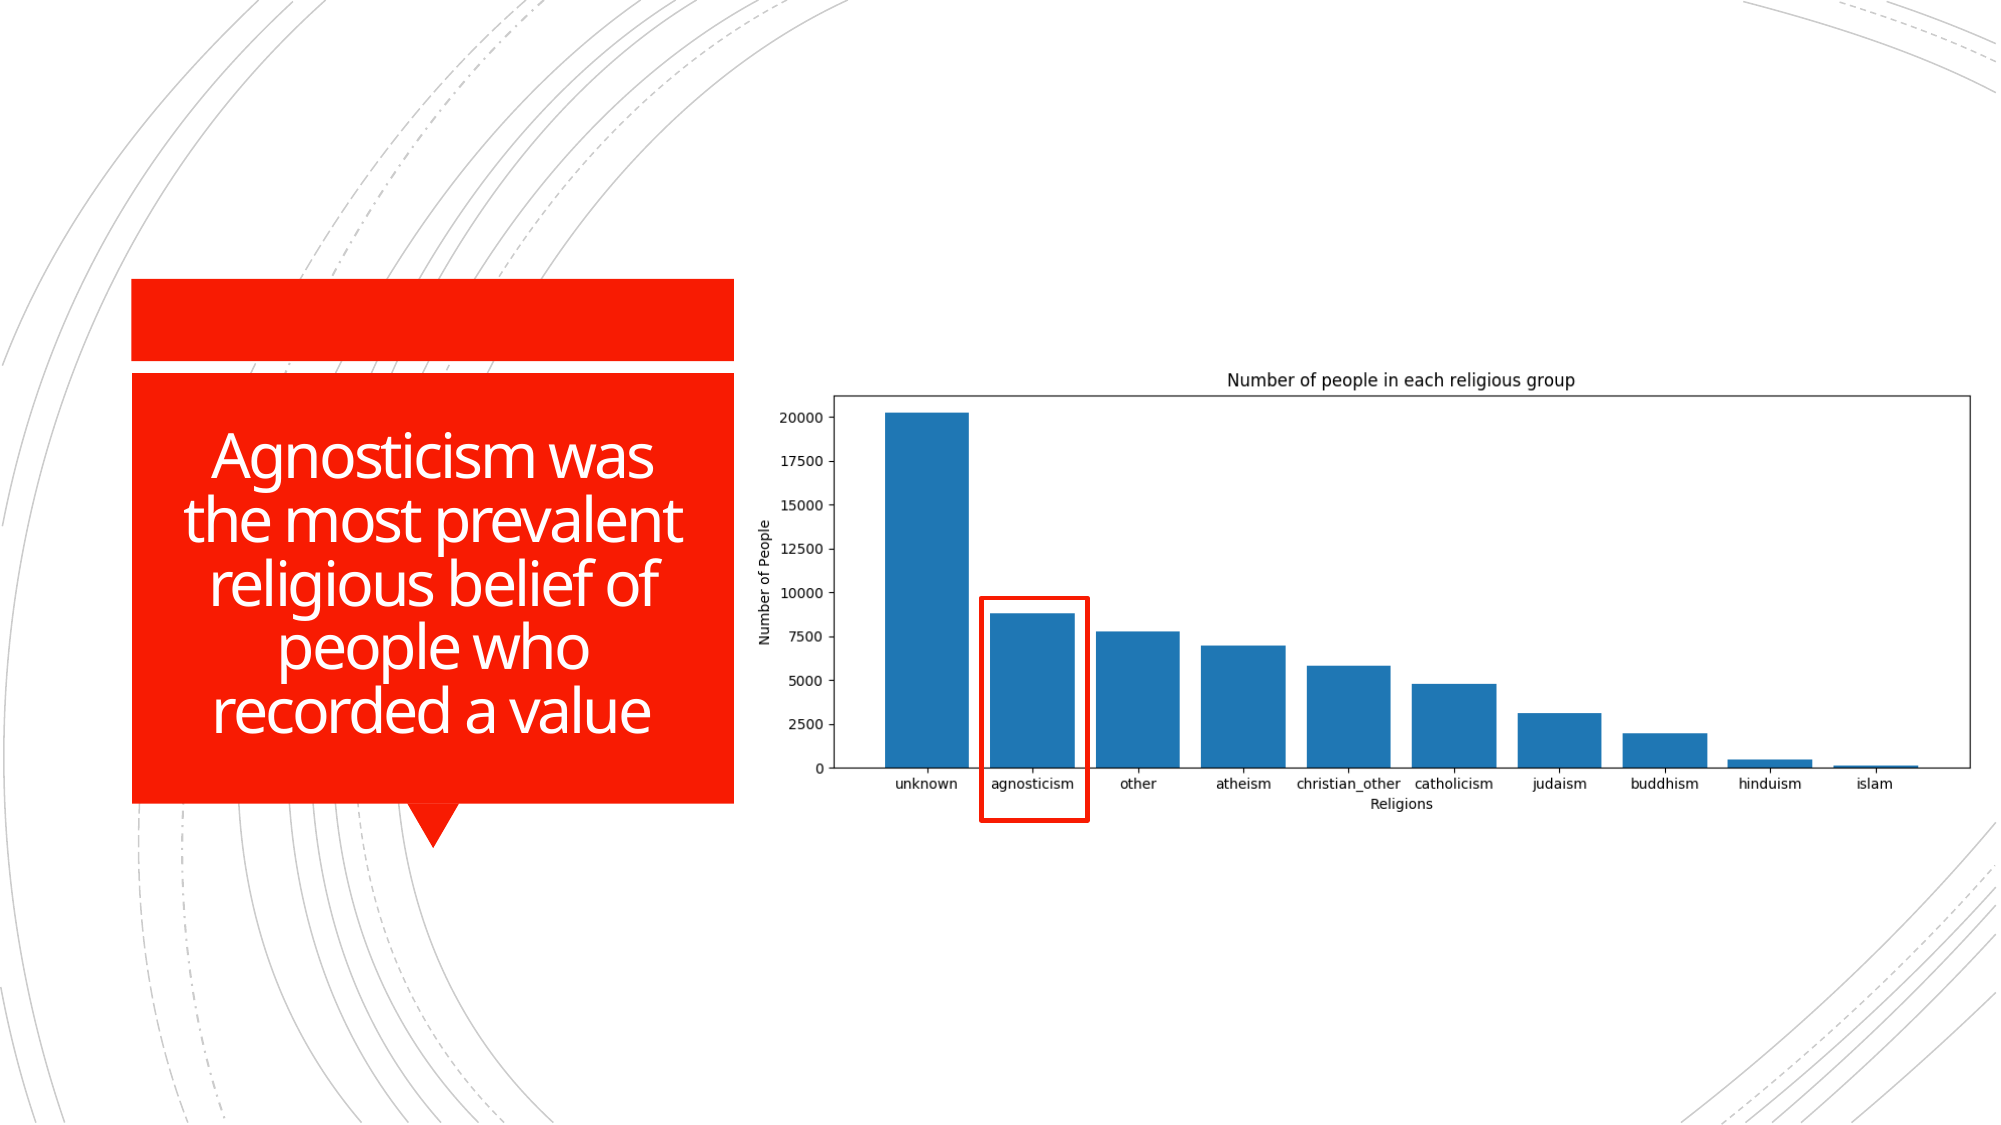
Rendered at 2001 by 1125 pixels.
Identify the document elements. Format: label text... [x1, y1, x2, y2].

title Agnosticism was the most prevalent religious belief of people who recorded a value [145, 385, 720, 789]
picture [745, 337, 1984, 821]
